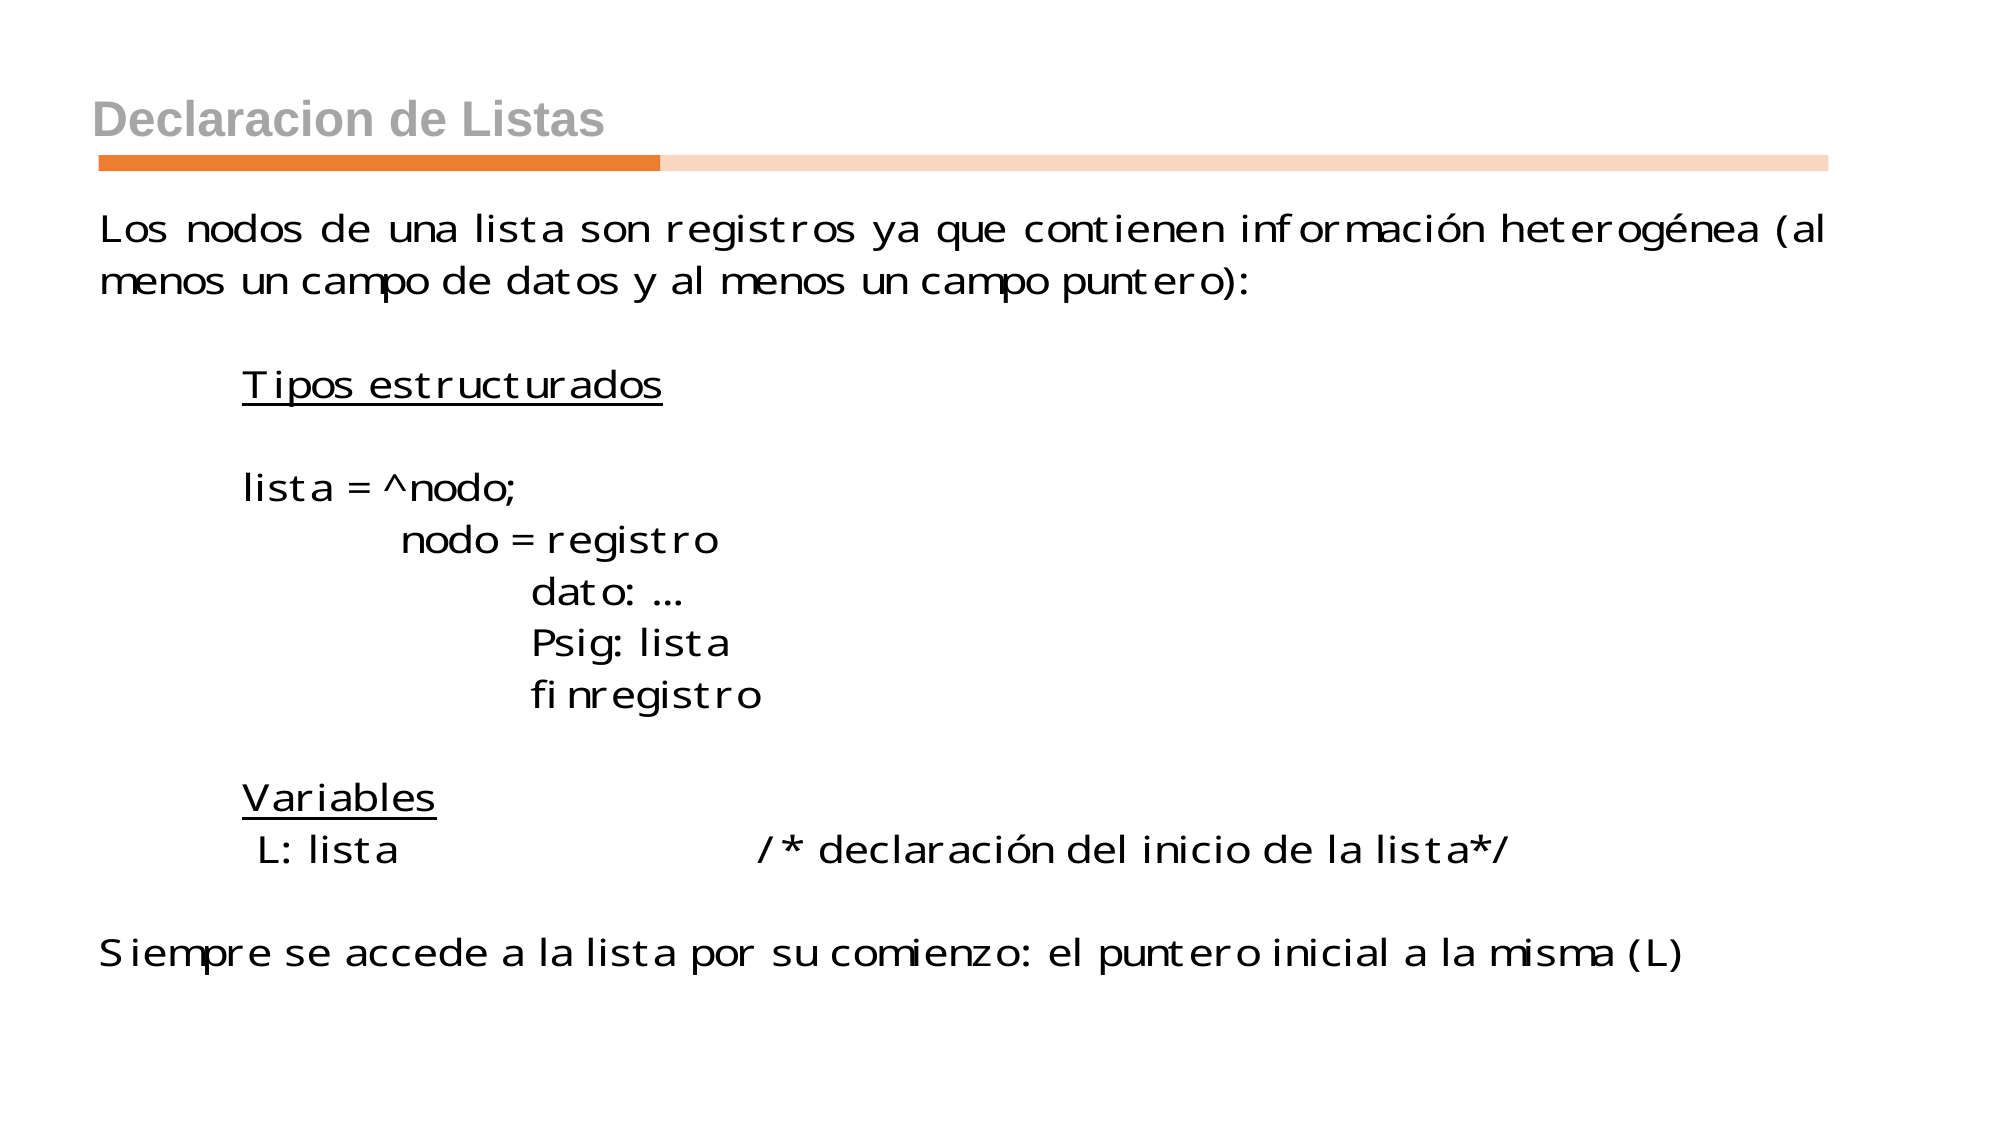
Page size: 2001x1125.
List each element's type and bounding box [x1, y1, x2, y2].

picture [98, 201, 1829, 978]
text_box [76, 78, 1835, 222]
